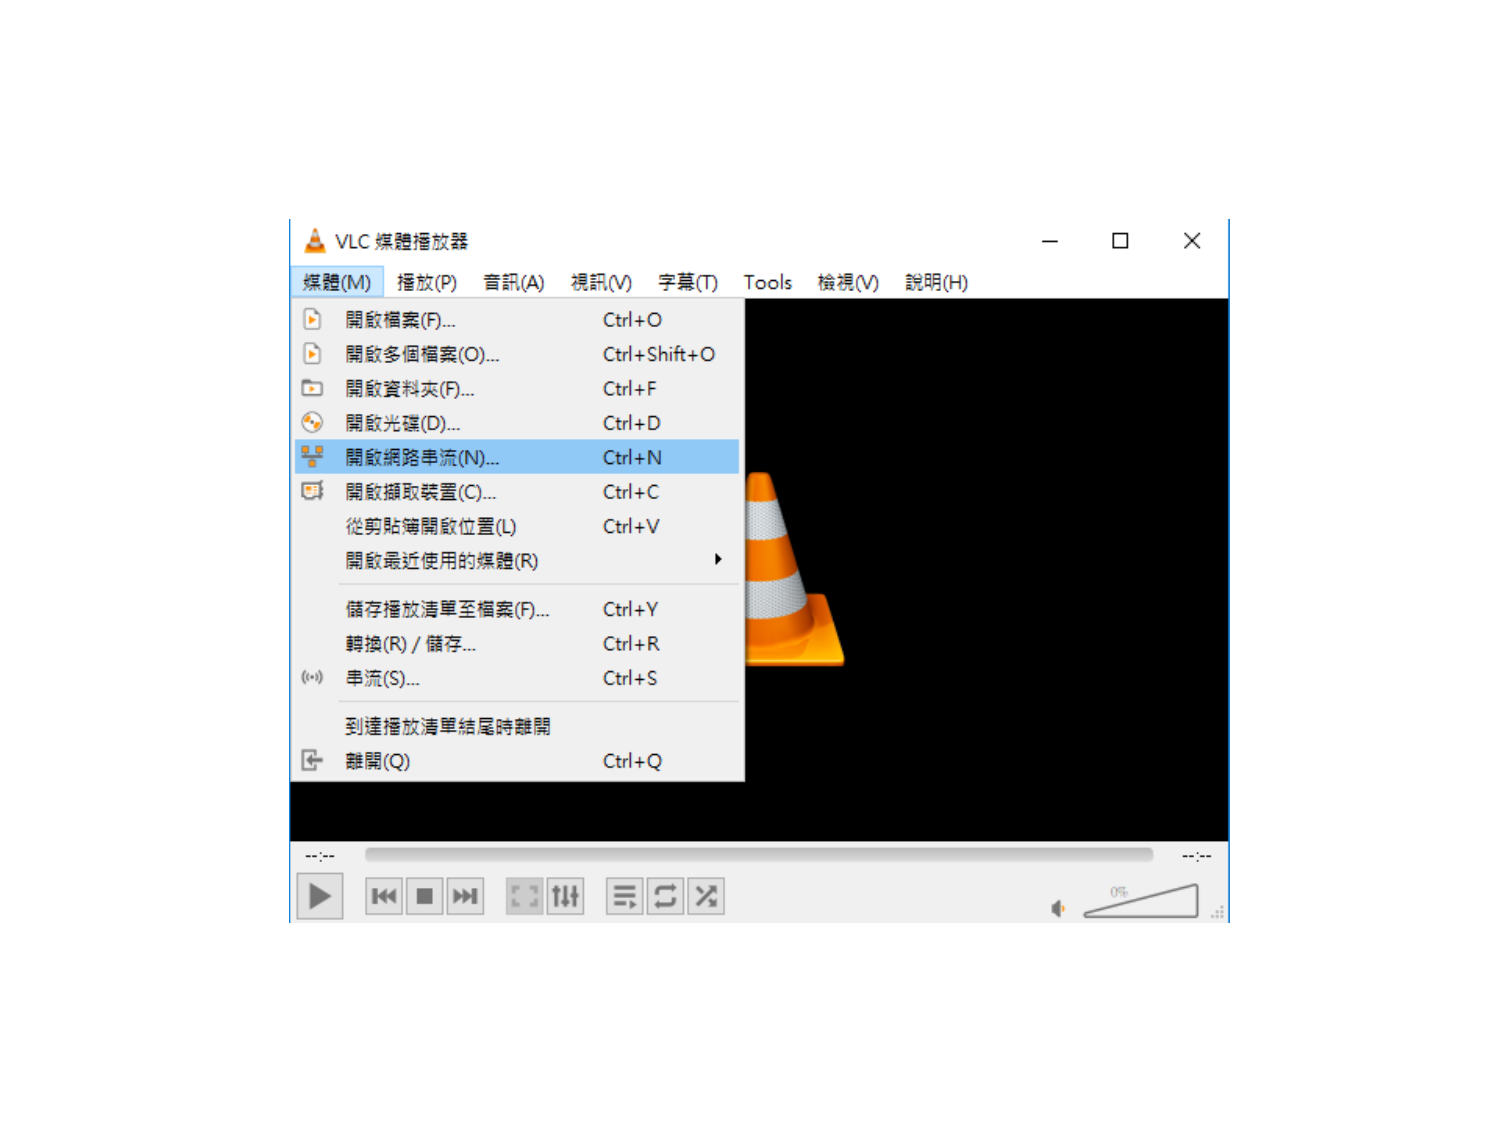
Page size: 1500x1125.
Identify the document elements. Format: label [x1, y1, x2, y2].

picture [288, 219, 1231, 924]
